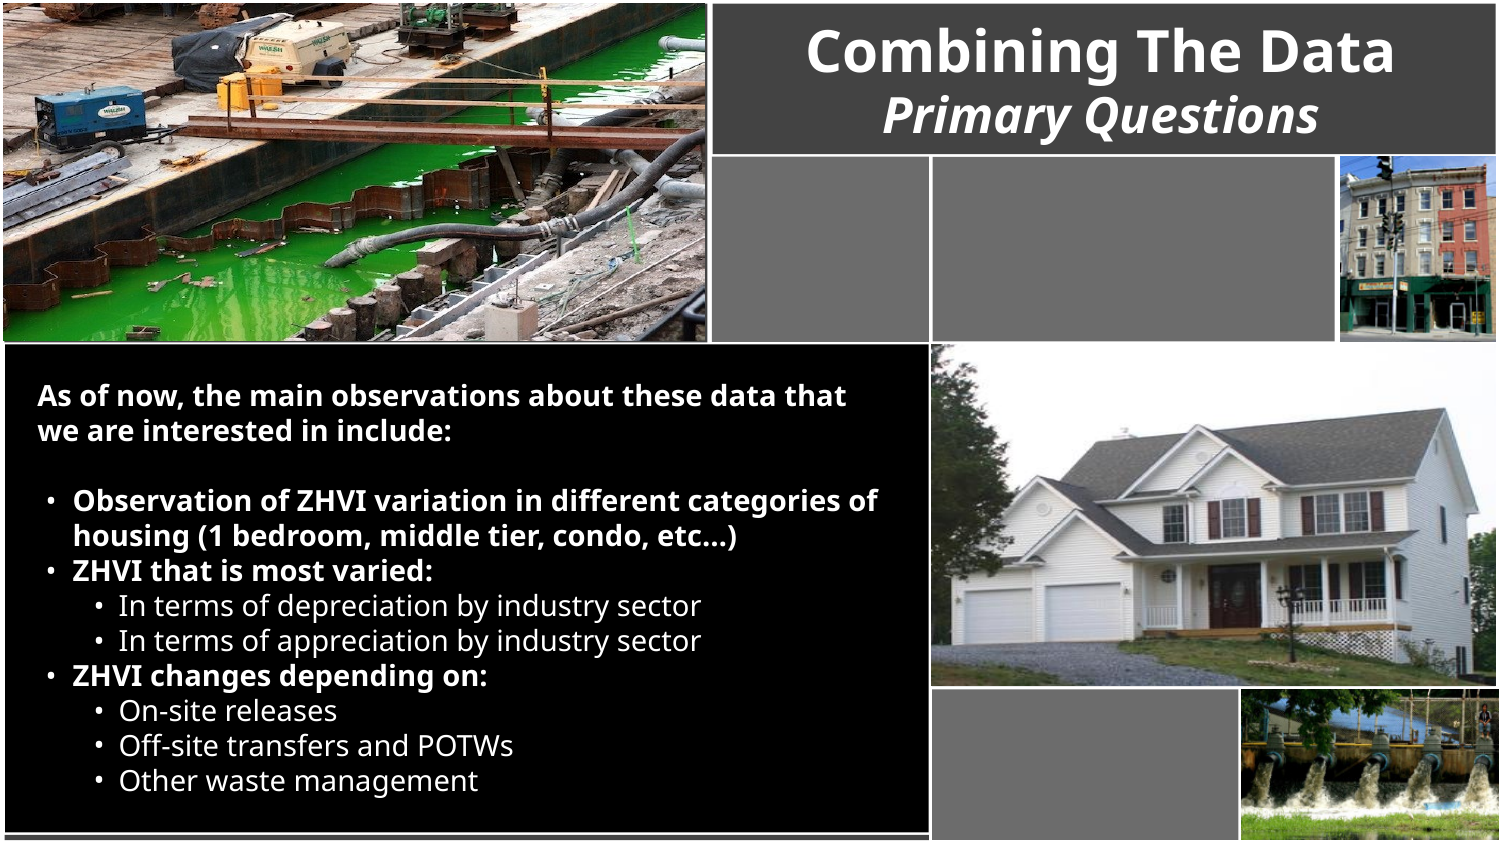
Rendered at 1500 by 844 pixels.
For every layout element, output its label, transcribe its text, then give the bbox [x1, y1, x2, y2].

picture [1340, 156, 1497, 342]
text_box As of now, the main observations about these data that we are interested in include: Observation of ZHVI variation in different categories of housing (1 bedroom, middle tier, condo, etc…) ZHVI that is most varied: In terms of depreciation by industry sector In terms of appreciation by industry sector ZHVI changes depending on: On-site releases Off-site transfers and POTWs Other waste management [31, 376, 902, 799]
text_box [4, 834, 929, 841]
text_box [712, 3, 1496, 155]
text_box [5, 344, 929, 833]
text_box [932, 156, 1335, 342]
text_box [932, 693, 1236, 840]
picture [3, 2, 706, 342]
picture [931, 344, 1496, 686]
picture [1241, 689, 1499, 840]
text_box Combining The Data Primary Questions [778, 21, 1424, 136]
text_box [711, 156, 929, 342]
